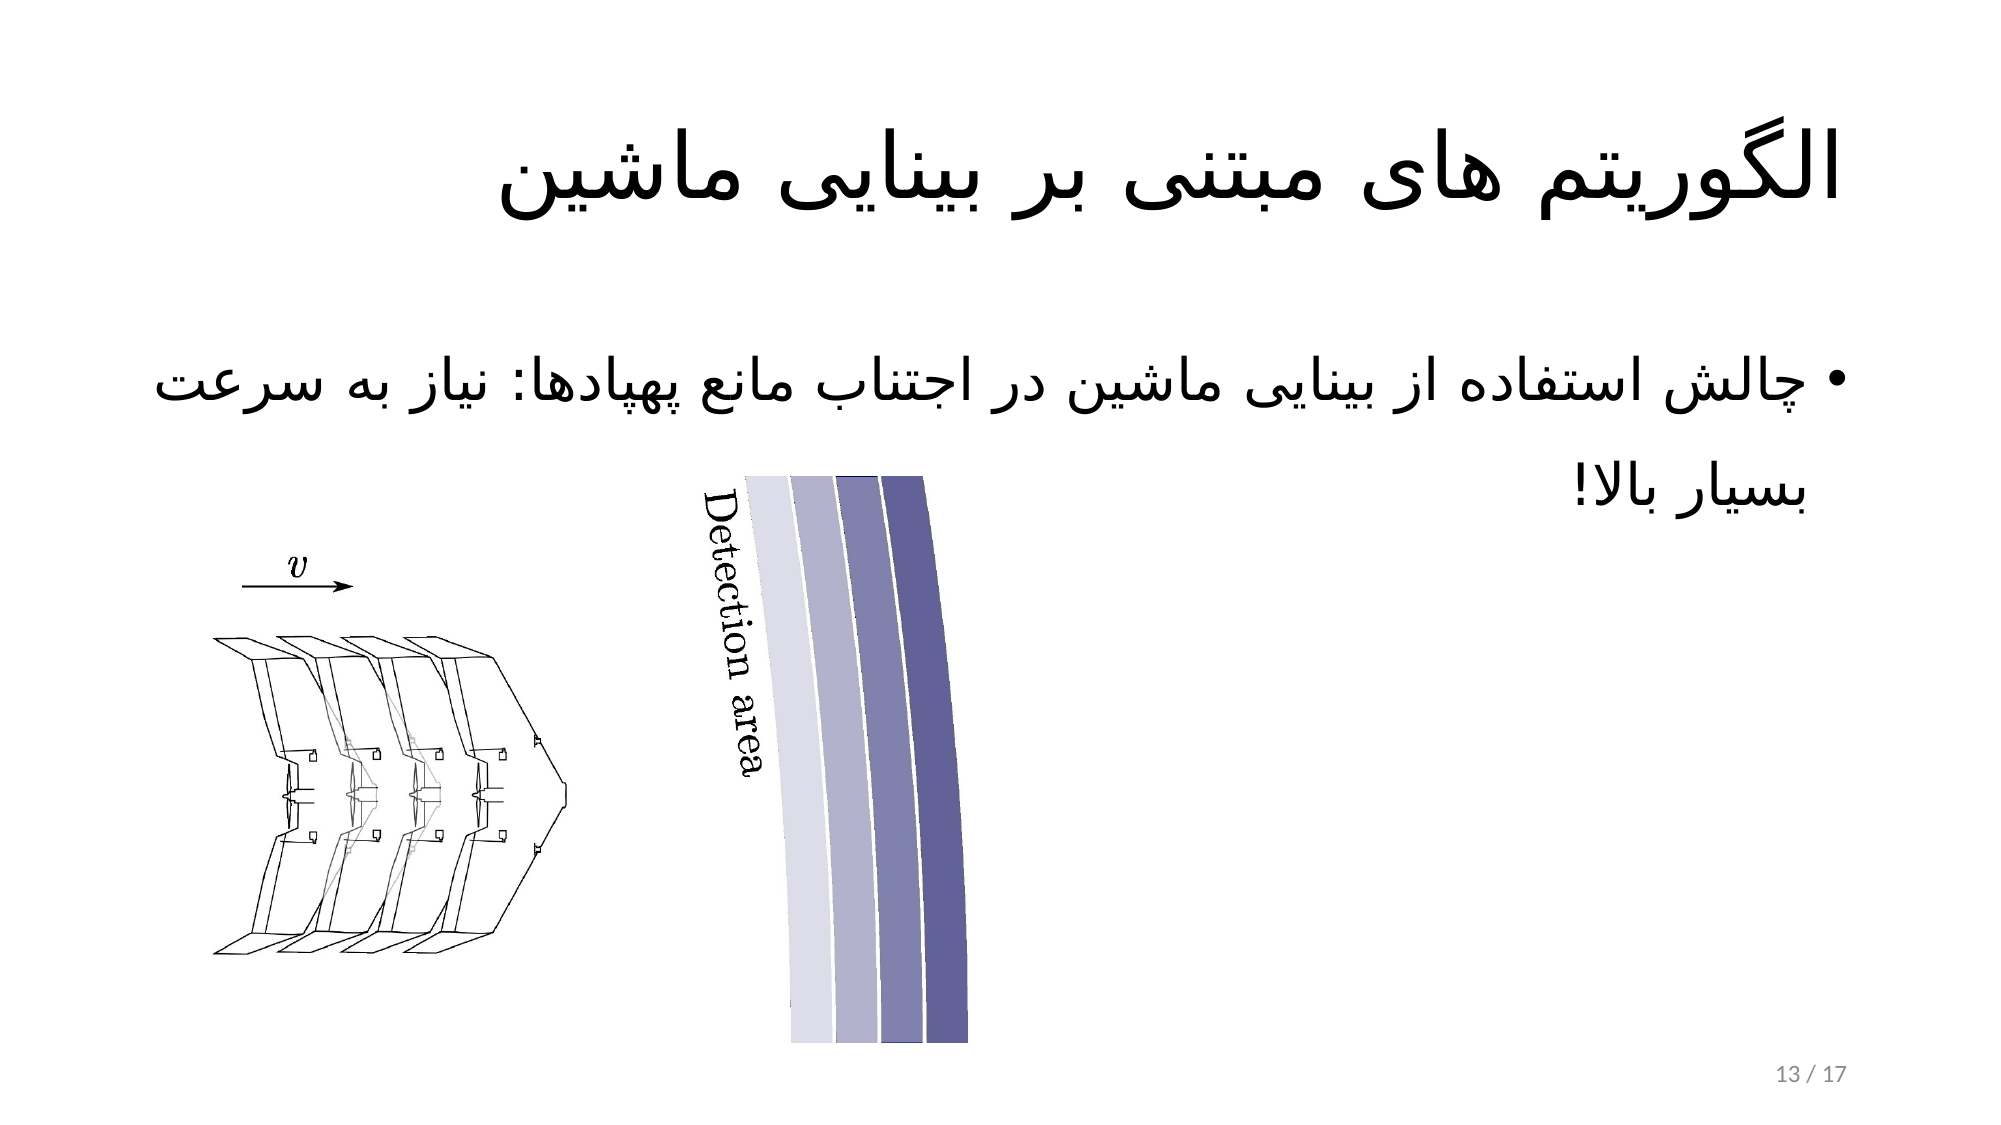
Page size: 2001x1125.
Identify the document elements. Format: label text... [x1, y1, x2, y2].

picture [207, 476, 1000, 1043]
slide_number 13 / 17 [1412, 1042, 1863, 1103]
title الگوریتم های مبتنی بر بینایی ماشین [137, 59, 1863, 278]
list چالش استفاده از بینایی ماشین در اجتناب مانع پهپادها: نیاز به سرعت بسیار بالا! [137, 299, 1863, 1014]
